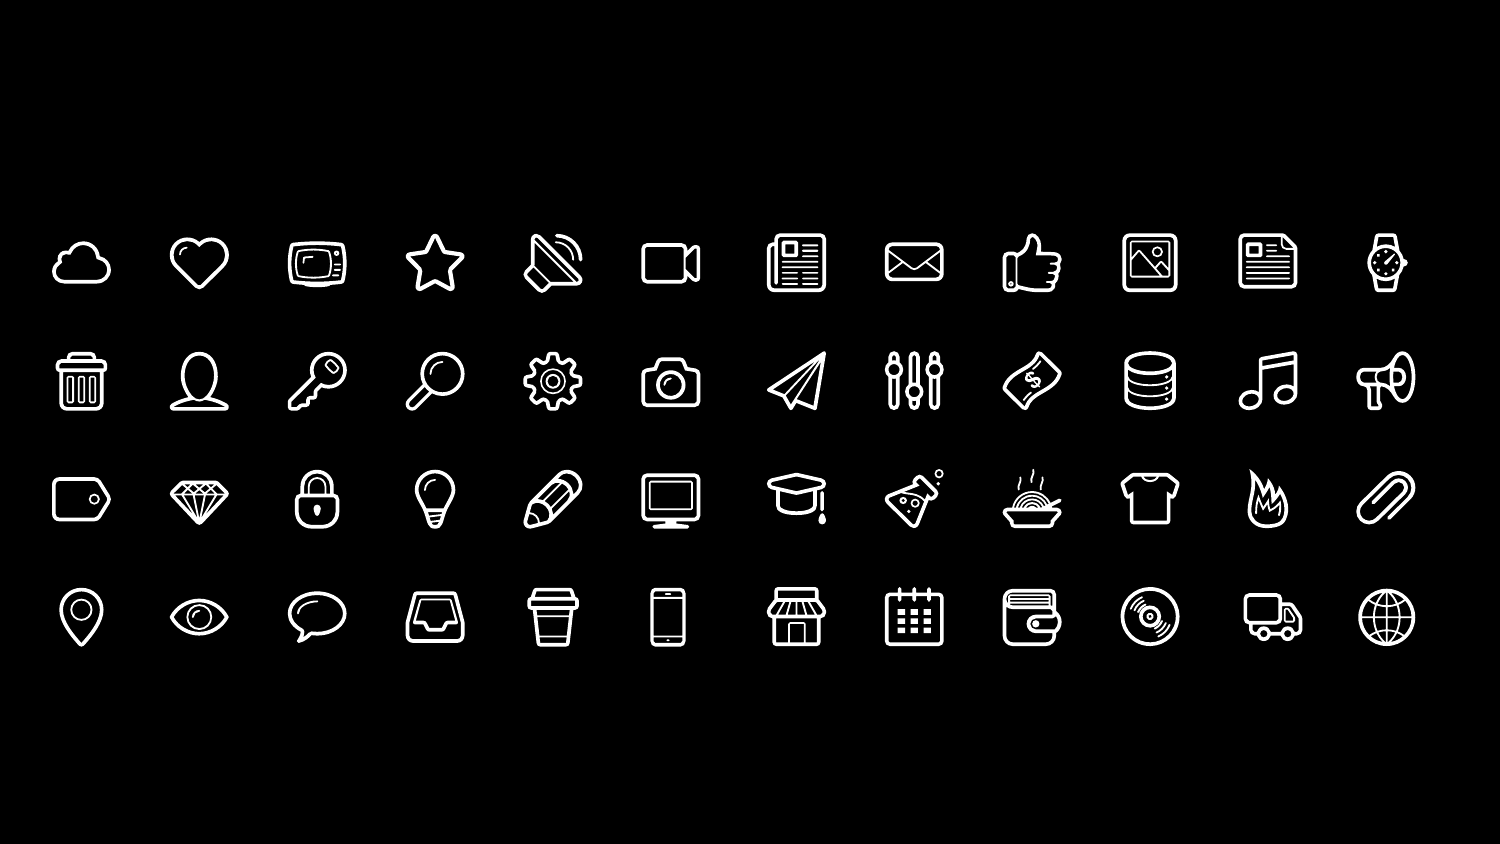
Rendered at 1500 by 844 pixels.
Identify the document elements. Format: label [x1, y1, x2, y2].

text_box [641, 357, 701, 408]
text_box [66, 375, 75, 404]
text_box [169, 598, 229, 636]
text_box [884, 351, 944, 411]
text_box [766, 587, 827, 647]
text_box [1120, 472, 1180, 525]
text_box [313, 504, 321, 516]
text_box [820, 491, 824, 512]
text_box [51, 477, 111, 522]
text_box [884, 242, 944, 282]
text_box [405, 351, 465, 411]
text_box [1358, 588, 1416, 647]
text_box [1367, 233, 1408, 293]
text_box [405, 591, 465, 643]
text_box [294, 248, 332, 279]
text_box [297, 600, 319, 615]
text_box [884, 586, 944, 647]
text_box [650, 587, 686, 647]
text_box [88, 375, 97, 404]
text_box [169, 237, 229, 290]
text_box [287, 351, 347, 411]
text_box [55, 351, 108, 411]
text_box [1356, 471, 1416, 525]
text_box [413, 598, 458, 632]
text_box [414, 469, 456, 529]
text_box [1356, 351, 1416, 411]
text_box [324, 359, 340, 374]
text_box [1002, 491, 1062, 529]
text_box [169, 351, 229, 411]
text_box [1039, 476, 1044, 491]
text_box [1030, 468, 1035, 483]
text_box [1384, 253, 1395, 265]
text_box [52, 241, 111, 284]
text_box [1120, 587, 1180, 647]
text_box [641, 473, 701, 529]
text_box [1247, 469, 1289, 529]
text_box [641, 243, 701, 284]
text_box [1255, 494, 1282, 517]
text_box [523, 469, 583, 529]
text_box [523, 233, 583, 293]
text_box [523, 351, 583, 411]
text_box [302, 255, 314, 264]
text_box [766, 472, 827, 516]
text_box [405, 233, 465, 292]
text_box [1243, 593, 1303, 642]
text_box [1122, 233, 1178, 293]
text_box [1002, 233, 1062, 293]
text_box [554, 241, 575, 261]
text_box [287, 591, 347, 643]
text_box [818, 513, 827, 525]
text_box [1002, 588, 1062, 647]
text_box [1238, 351, 1298, 411]
text_box [766, 351, 827, 411]
text_box [766, 233, 827, 293]
text_box [333, 250, 340, 256]
text_box [169, 480, 229, 525]
text_box [527, 587, 579, 647]
text_box [884, 468, 944, 529]
text_box [554, 233, 583, 262]
text_box [1017, 476, 1022, 491]
text_box [287, 241, 347, 288]
text_box [1124, 351, 1176, 411]
text_box [77, 375, 86, 404]
text_box [1002, 351, 1062, 411]
text_box [59, 587, 104, 647]
text_box [1238, 233, 1298, 289]
text_box [294, 469, 340, 529]
